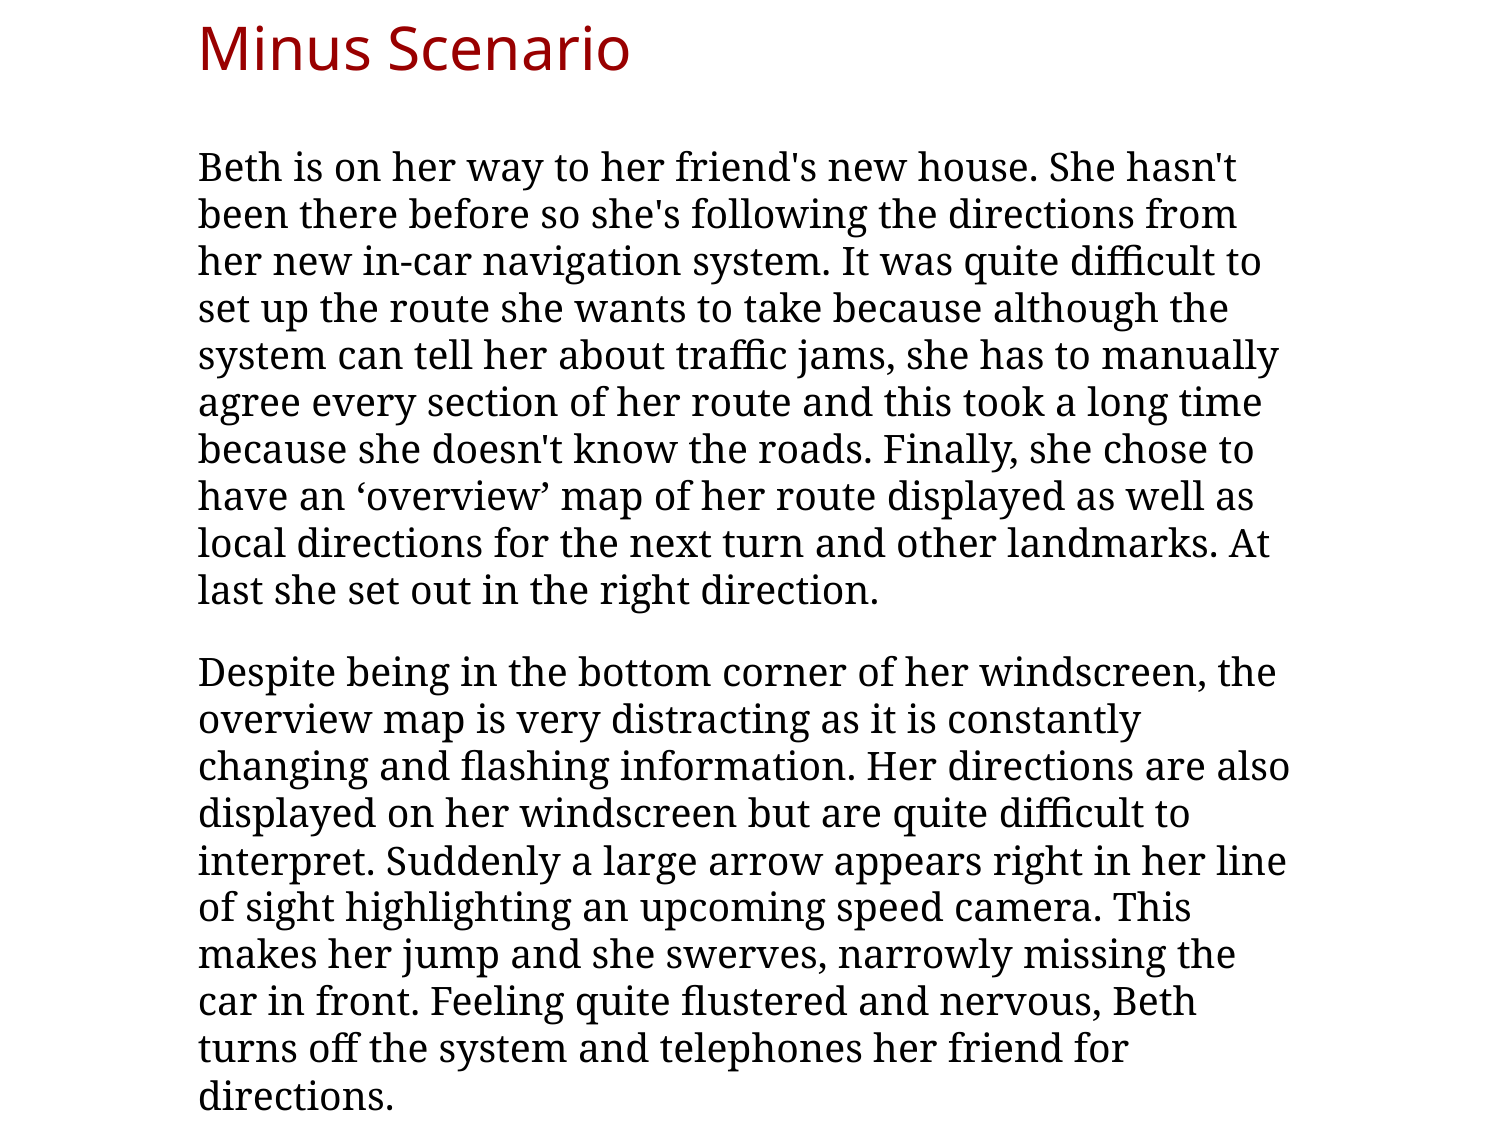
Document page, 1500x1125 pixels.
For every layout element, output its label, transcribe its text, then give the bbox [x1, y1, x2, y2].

list Beth is on her way to her friend's new house. She hasn't been there before so she's following the directions from her new in-car navigation system. It was quite difficult to set up the route she wants to take because although the system can tell her about traffic jams, she has to manually agree every section of her route and this took a long time because she doesn't know the roads. Finally, she chose to have an ‘overview’ map of her route displayed as well as local directions for the next turn and other landmarks. At last she set out in the right direction. Despite being in the bottom corner of her windscreen, the overview map is very distracting as it is constantly changing and flashing information. Her directions are also displayed on her windscreen but are quite difficult to interpret. Suddenly a large arrow appears right in her line of sight highlighting an upcoming speed camera. This makes her jump and she swerves, narrowly missing the car in front. Feeling quite flustered and nervous, Beth turns off the system and telephones her friend for directions. [190, 139, 1310, 1125]
title Minus Scenario [190, 6, 1310, 139]
